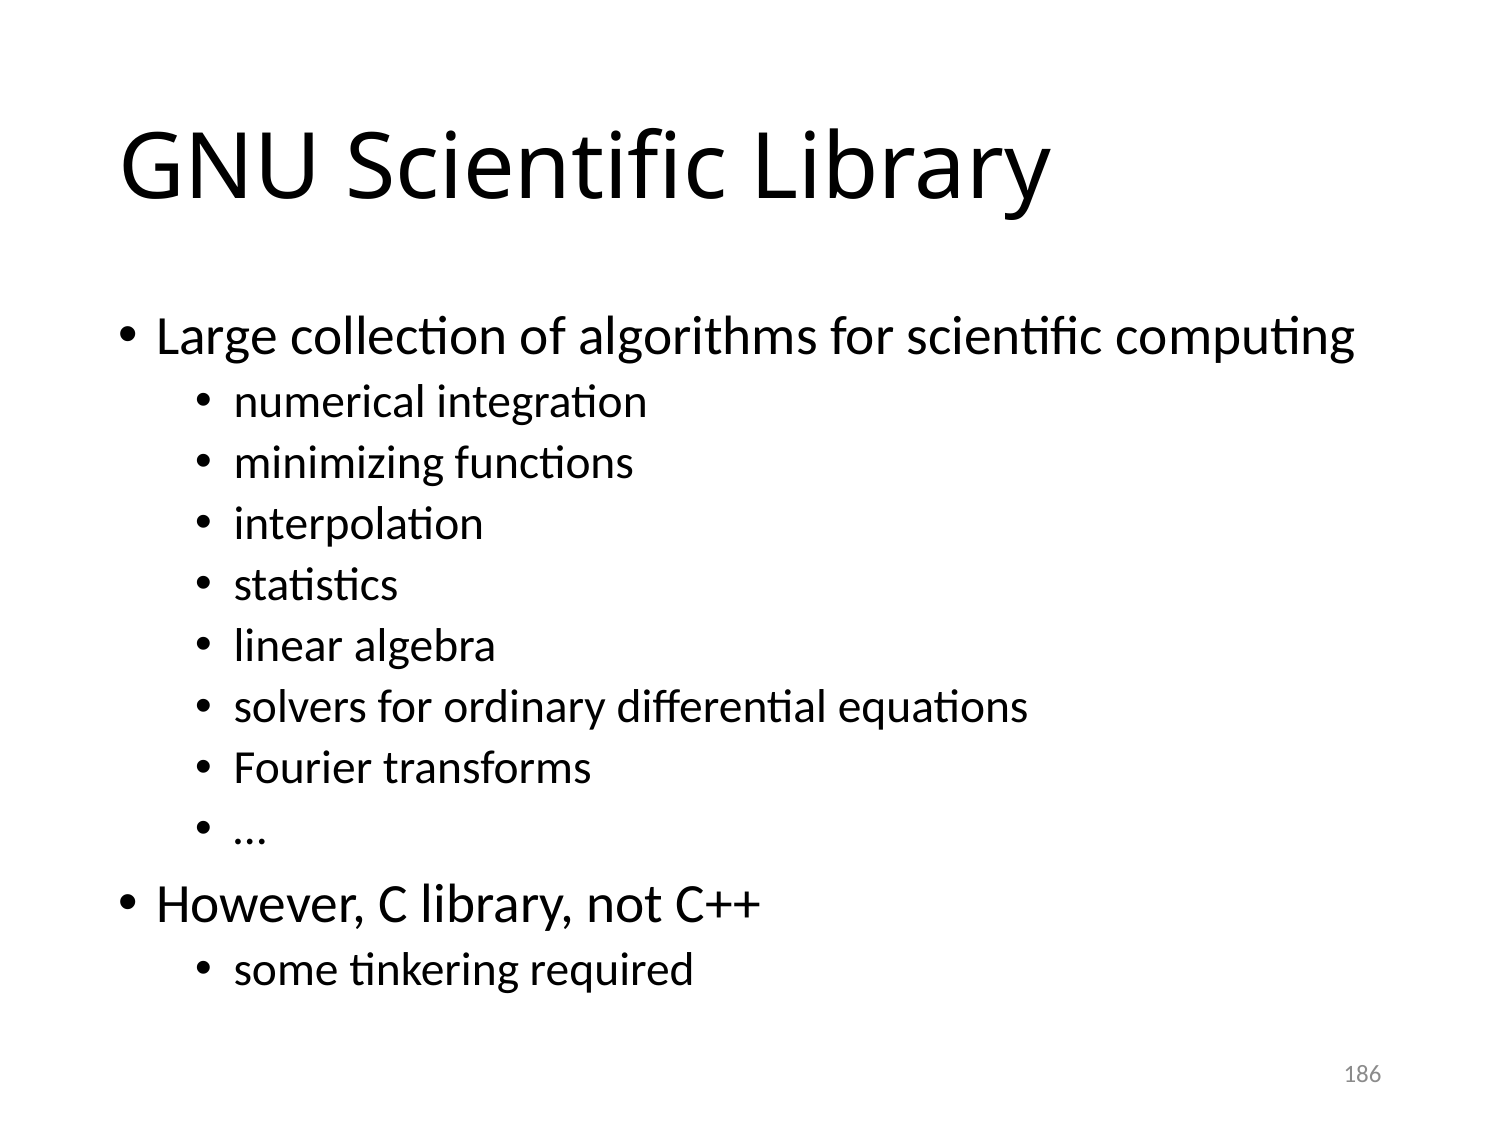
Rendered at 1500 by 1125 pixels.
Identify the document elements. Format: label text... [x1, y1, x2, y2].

slide_number 186 [1059, 1042, 1397, 1103]
list Large collection of algorithms for scientific computing numerical integration minimizing functions interpolation statistics linear algebra solvers for ordinary differential equations Fourier transforms … However, C library, not C++ some tinkering required [103, 299, 1397, 1014]
title GNU Scientific Library [103, 59, 1397, 278]
